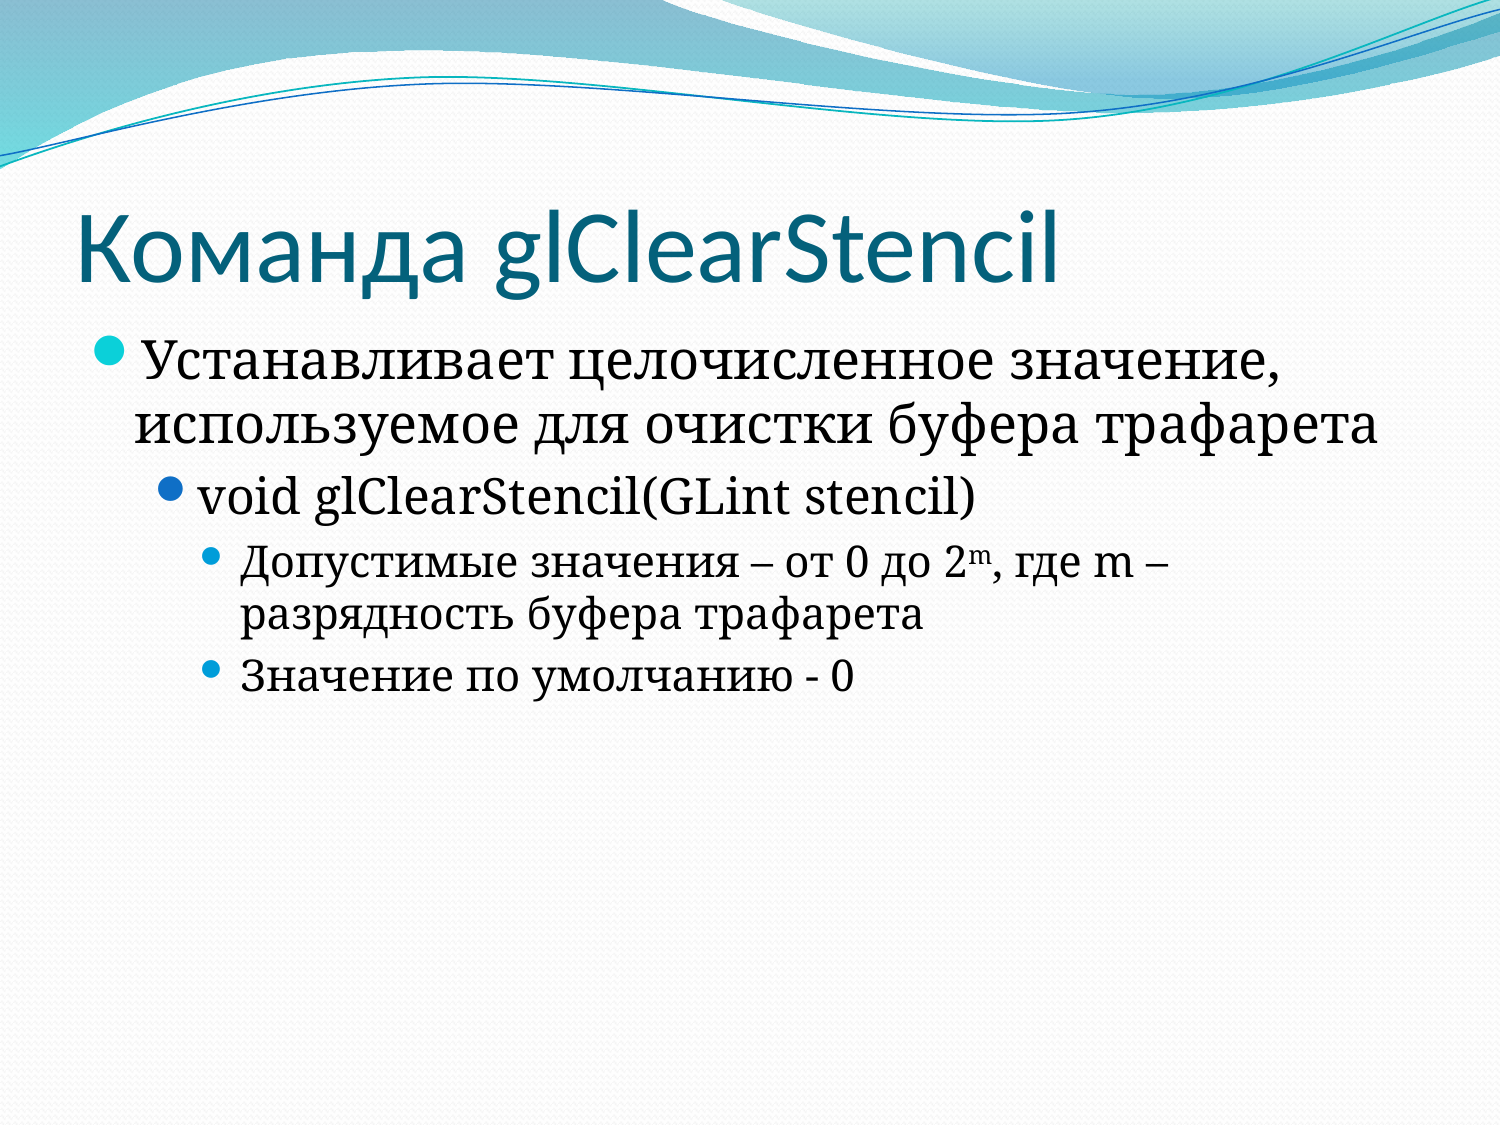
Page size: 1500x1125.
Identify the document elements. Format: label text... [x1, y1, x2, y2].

title Команда glClearStencil [74, 115, 1426, 304]
list Устанавливает целочисленное значение, используемое для очистки буфера трафарета void glClearStencil(GLint stencil) Допустимые значения – от 0 до 2m, где m – разрядность буфера трафарета Значение по умолчанию - 0 [74, 317, 1426, 1038]
